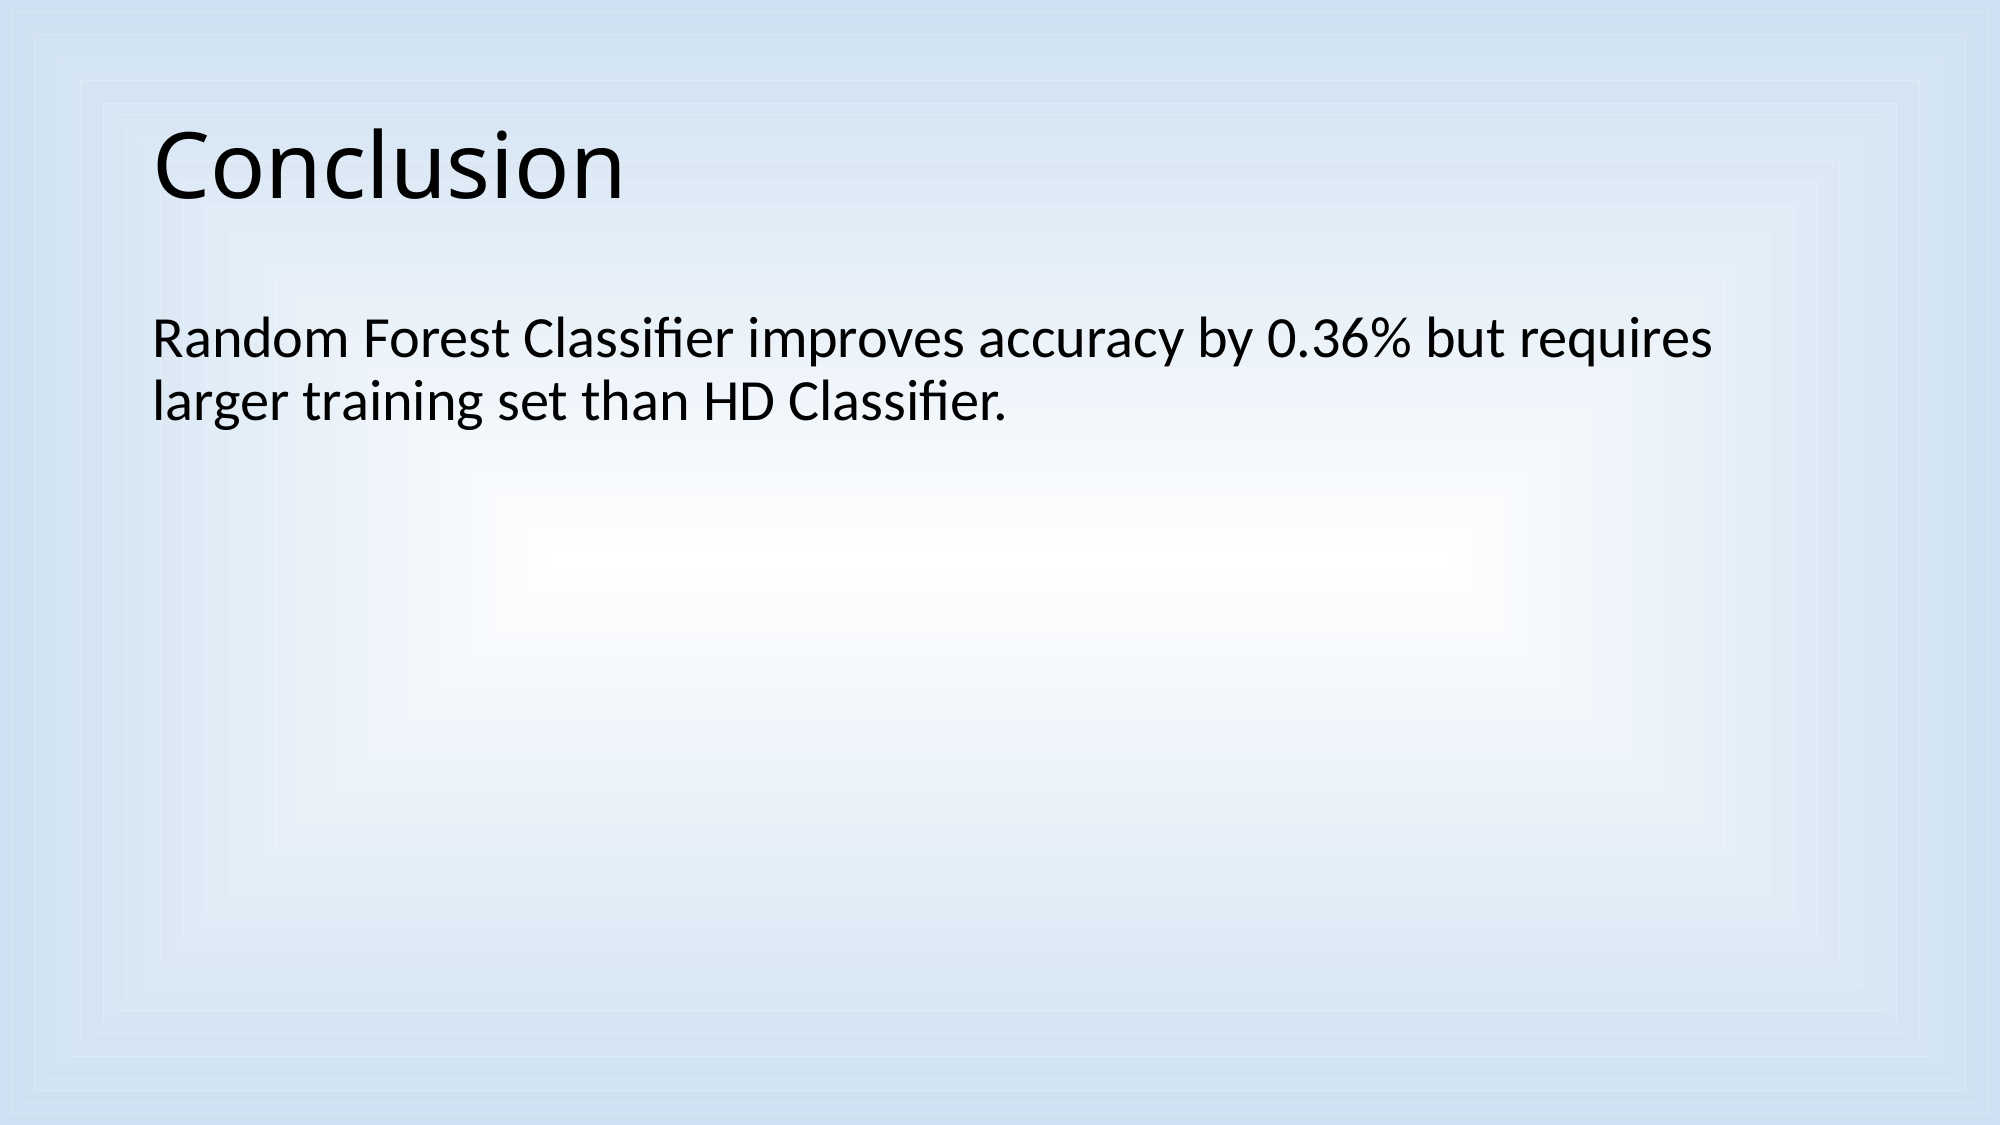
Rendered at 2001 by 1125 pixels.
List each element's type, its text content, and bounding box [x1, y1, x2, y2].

list Random Forest Classifier improves accuracy by 0.36% but requires larger training set than HD Classifier. [137, 299, 1863, 1014]
title Conclusion [137, 59, 1863, 278]
